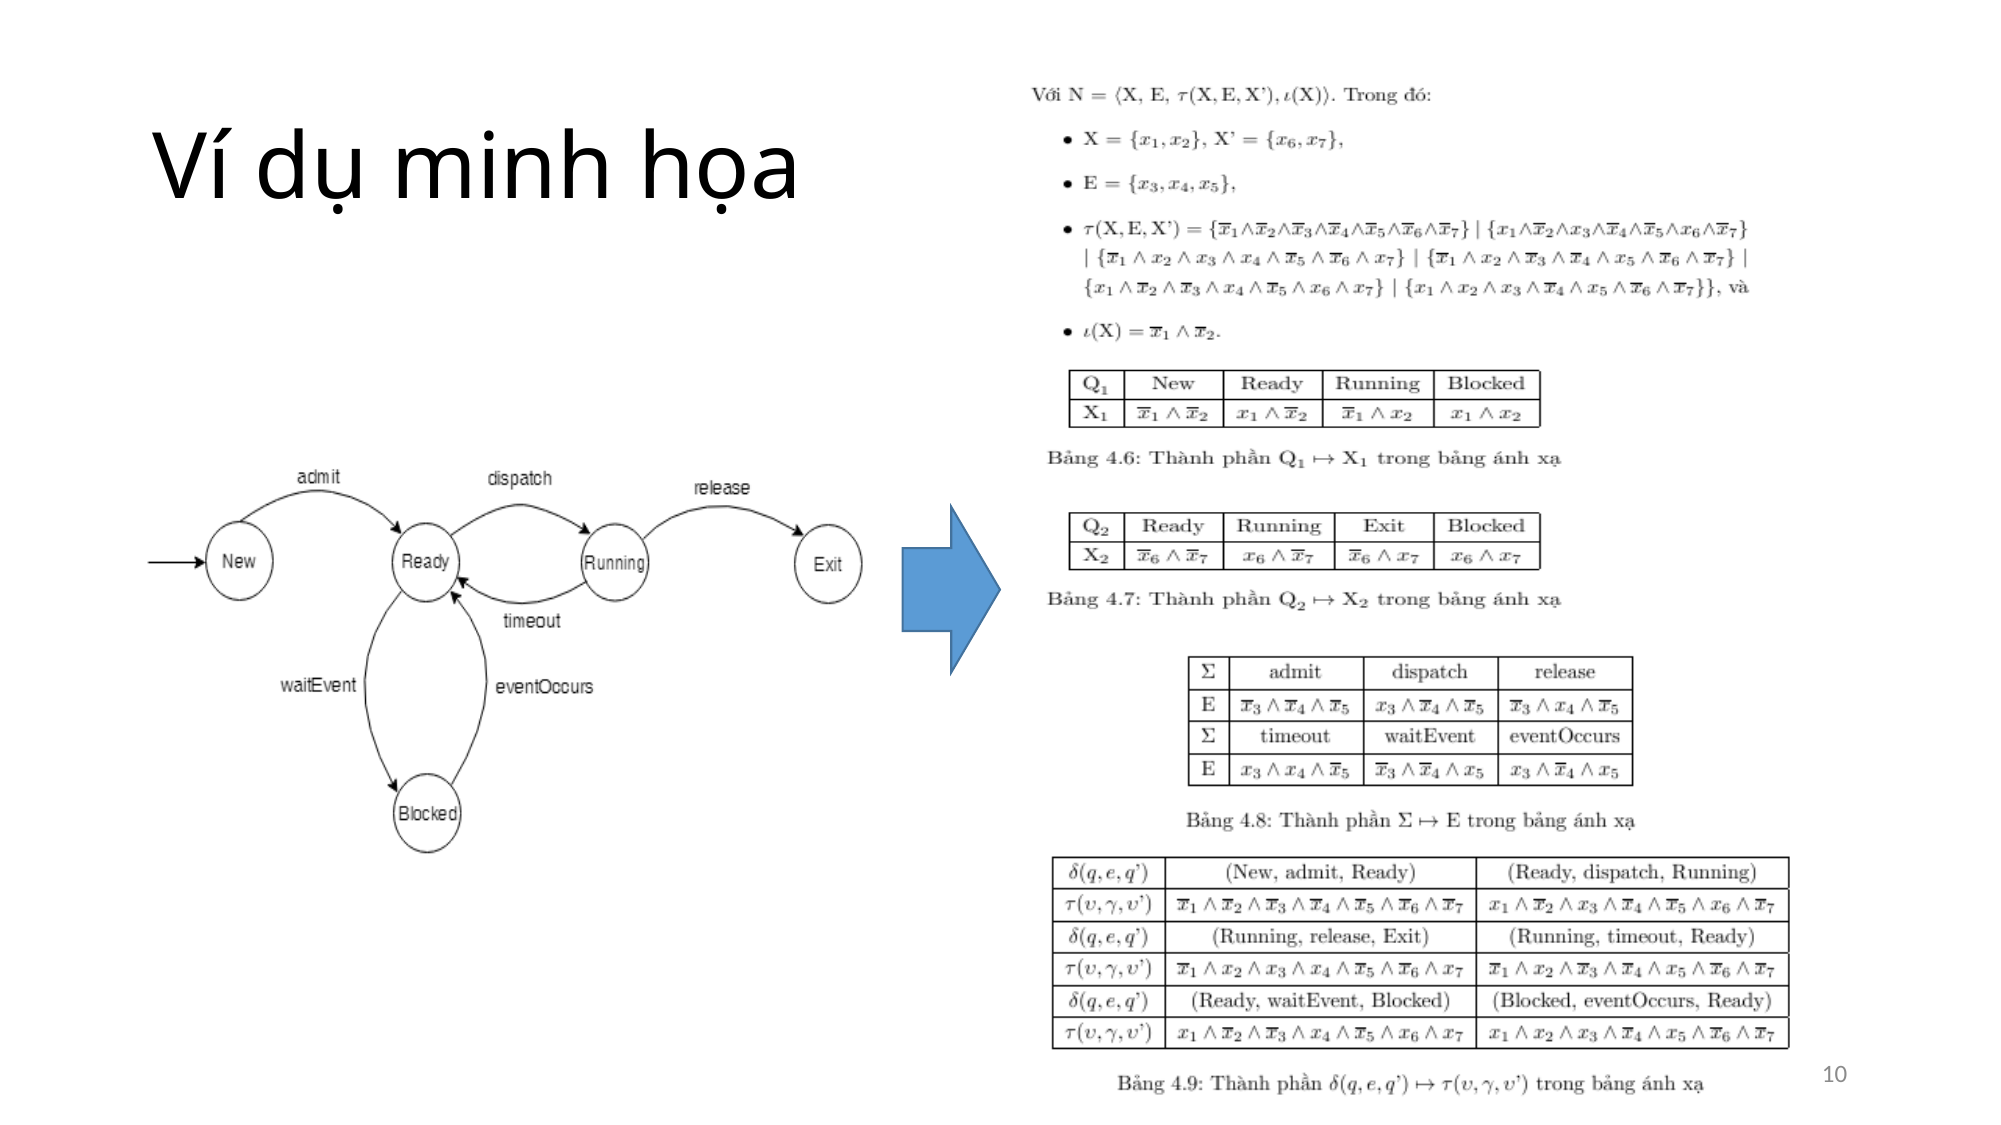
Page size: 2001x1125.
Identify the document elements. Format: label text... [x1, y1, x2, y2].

picture [1021, 81, 1804, 1109]
text_box [901, 503, 1002, 677]
title Ví dụ minh họa [137, 59, 1863, 278]
slide_number 10 [1804, 1042, 1863, 1103]
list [137, 457, 864, 855]
